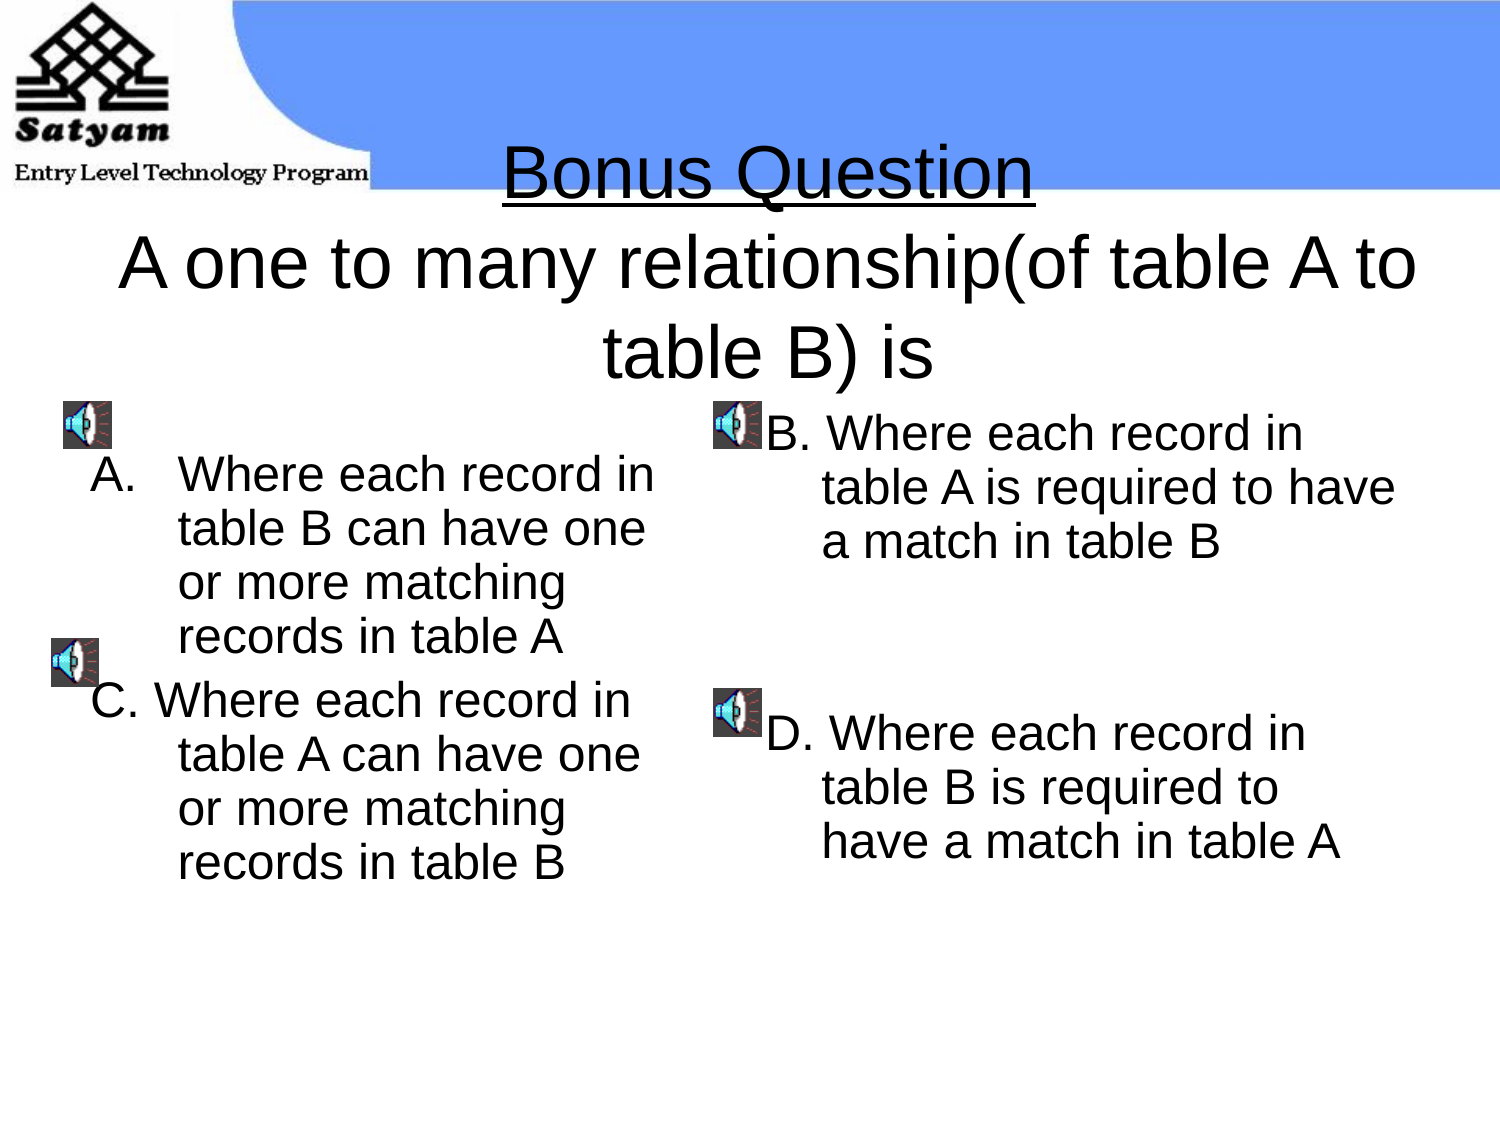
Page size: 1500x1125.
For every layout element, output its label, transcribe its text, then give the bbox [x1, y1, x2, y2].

title Bonus Question A one to many relationship(of table A to table B) is [37, 74, 1500, 263]
picture [49, 637, 101, 688]
picture [712, 399, 763, 451]
list B. Where each record in table A is required to have a match in table B D. Where each record in table B is required to have a match in table A [749, 399, 1412, 1088]
list Where each record in table B can have one or more matching records in table A C. Where each record in table A can have one or more matching records in table B [74, 440, 685, 1125]
picture [0, 0, 1500, 193]
picture [62, 399, 113, 451]
picture [712, 687, 763, 738]
